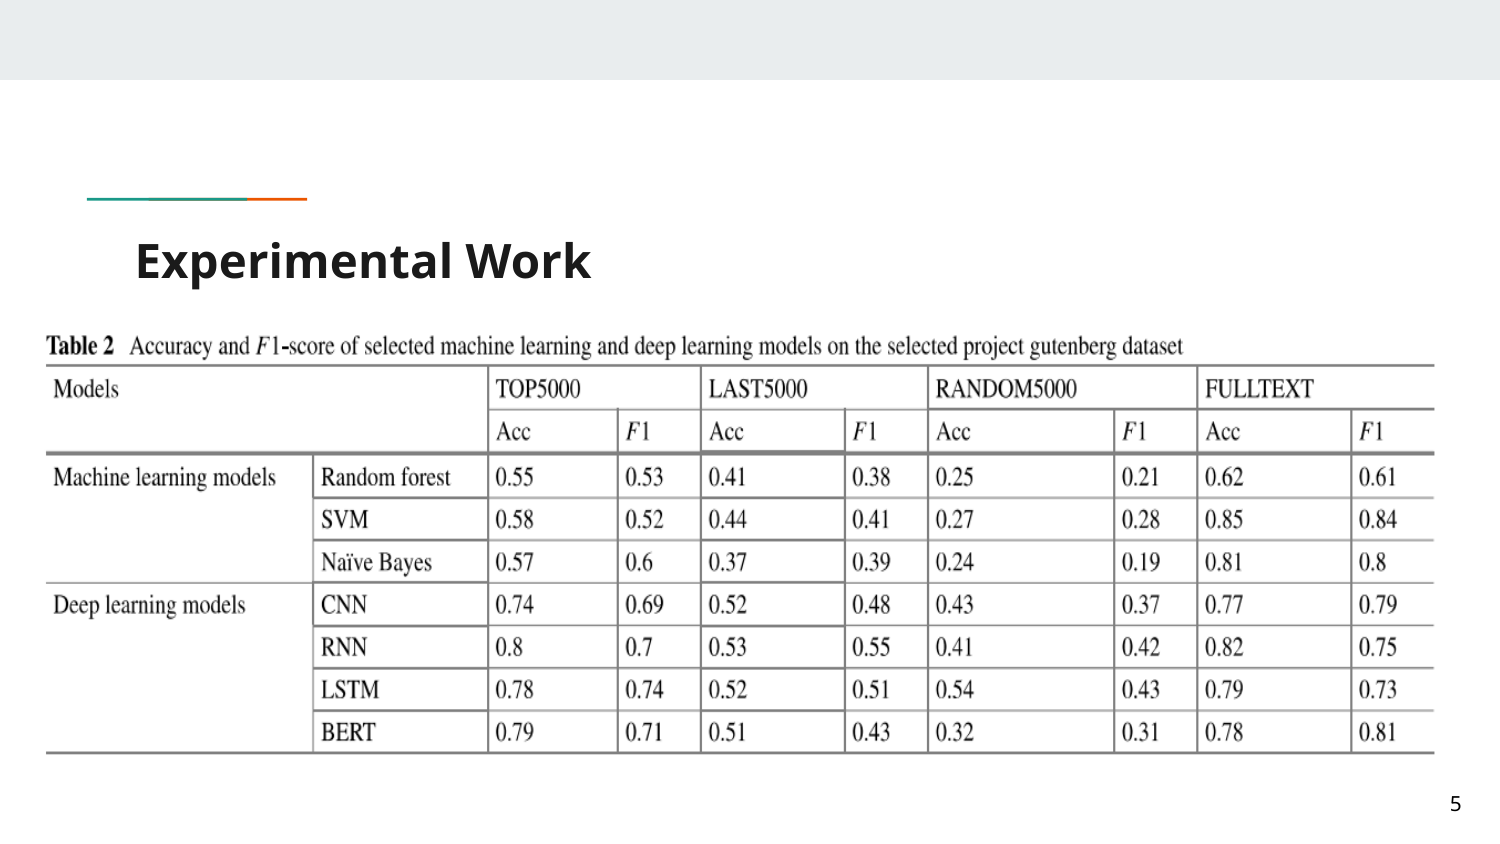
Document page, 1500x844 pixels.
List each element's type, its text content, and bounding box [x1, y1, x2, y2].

title Experimental Work [119, 216, 1381, 305]
picture [35, 322, 1450, 779]
text_box 5 [1411, 778, 1500, 829]
